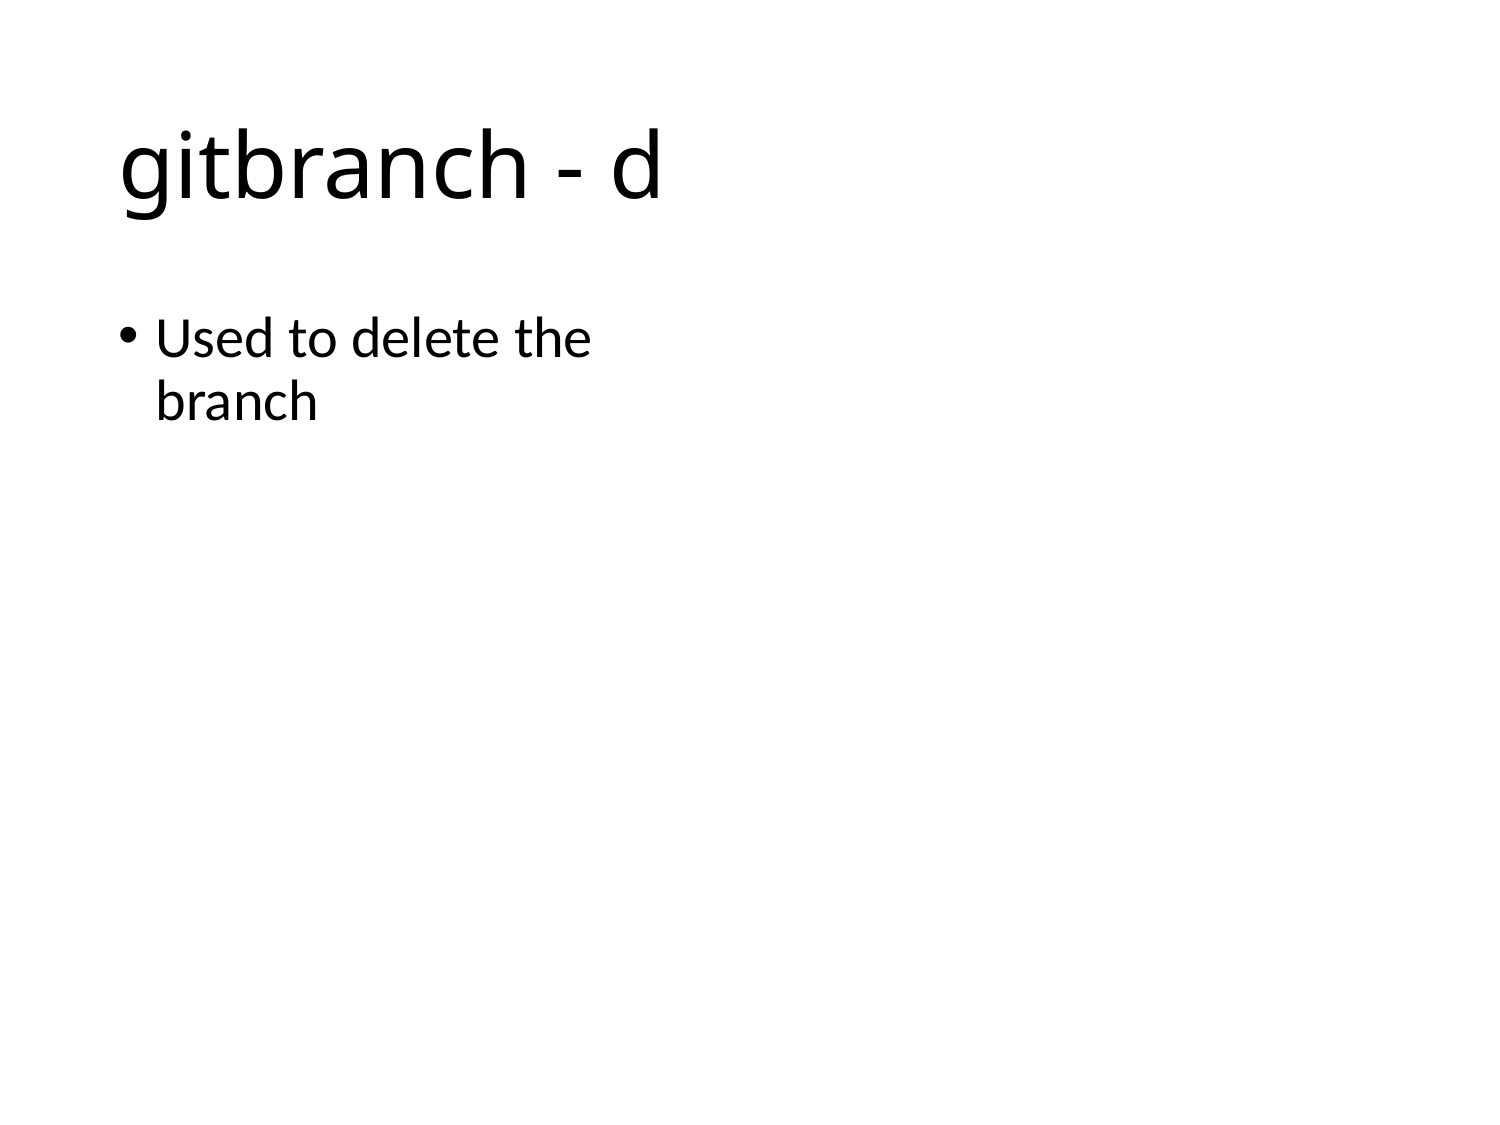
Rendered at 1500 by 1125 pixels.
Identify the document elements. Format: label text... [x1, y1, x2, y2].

list Used to delete the branch [103, 299, 741, 1014]
title gitbranch - d [103, 59, 1397, 278]
